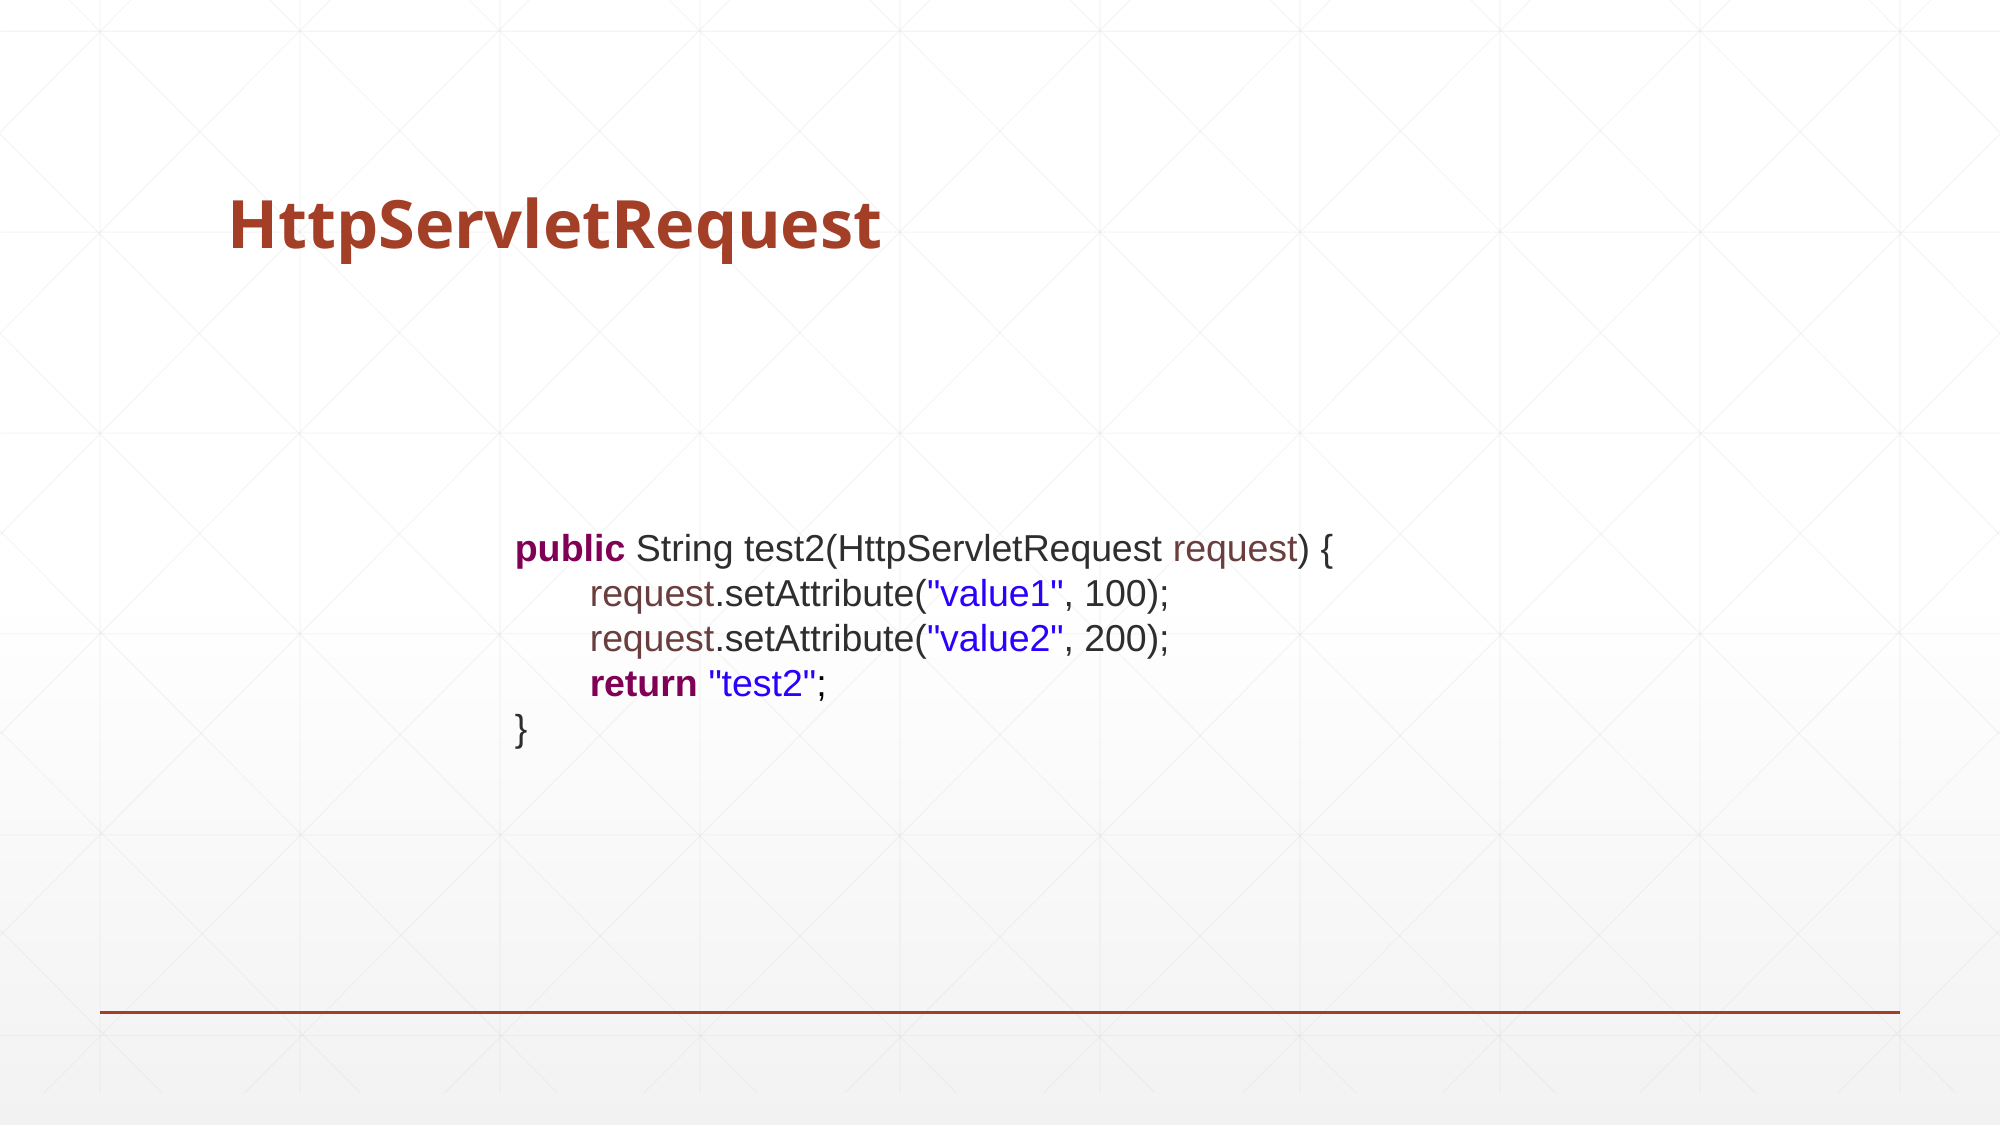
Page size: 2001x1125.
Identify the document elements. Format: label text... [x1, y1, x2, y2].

text_box public String test2(HttpServletRequest request) { request.setAttribute("value1", 100); request.setAttribute("value2", 200); return "test2"; } [500, 516, 1500, 756]
title HttpServletRequest [212, 82, 1788, 271]
